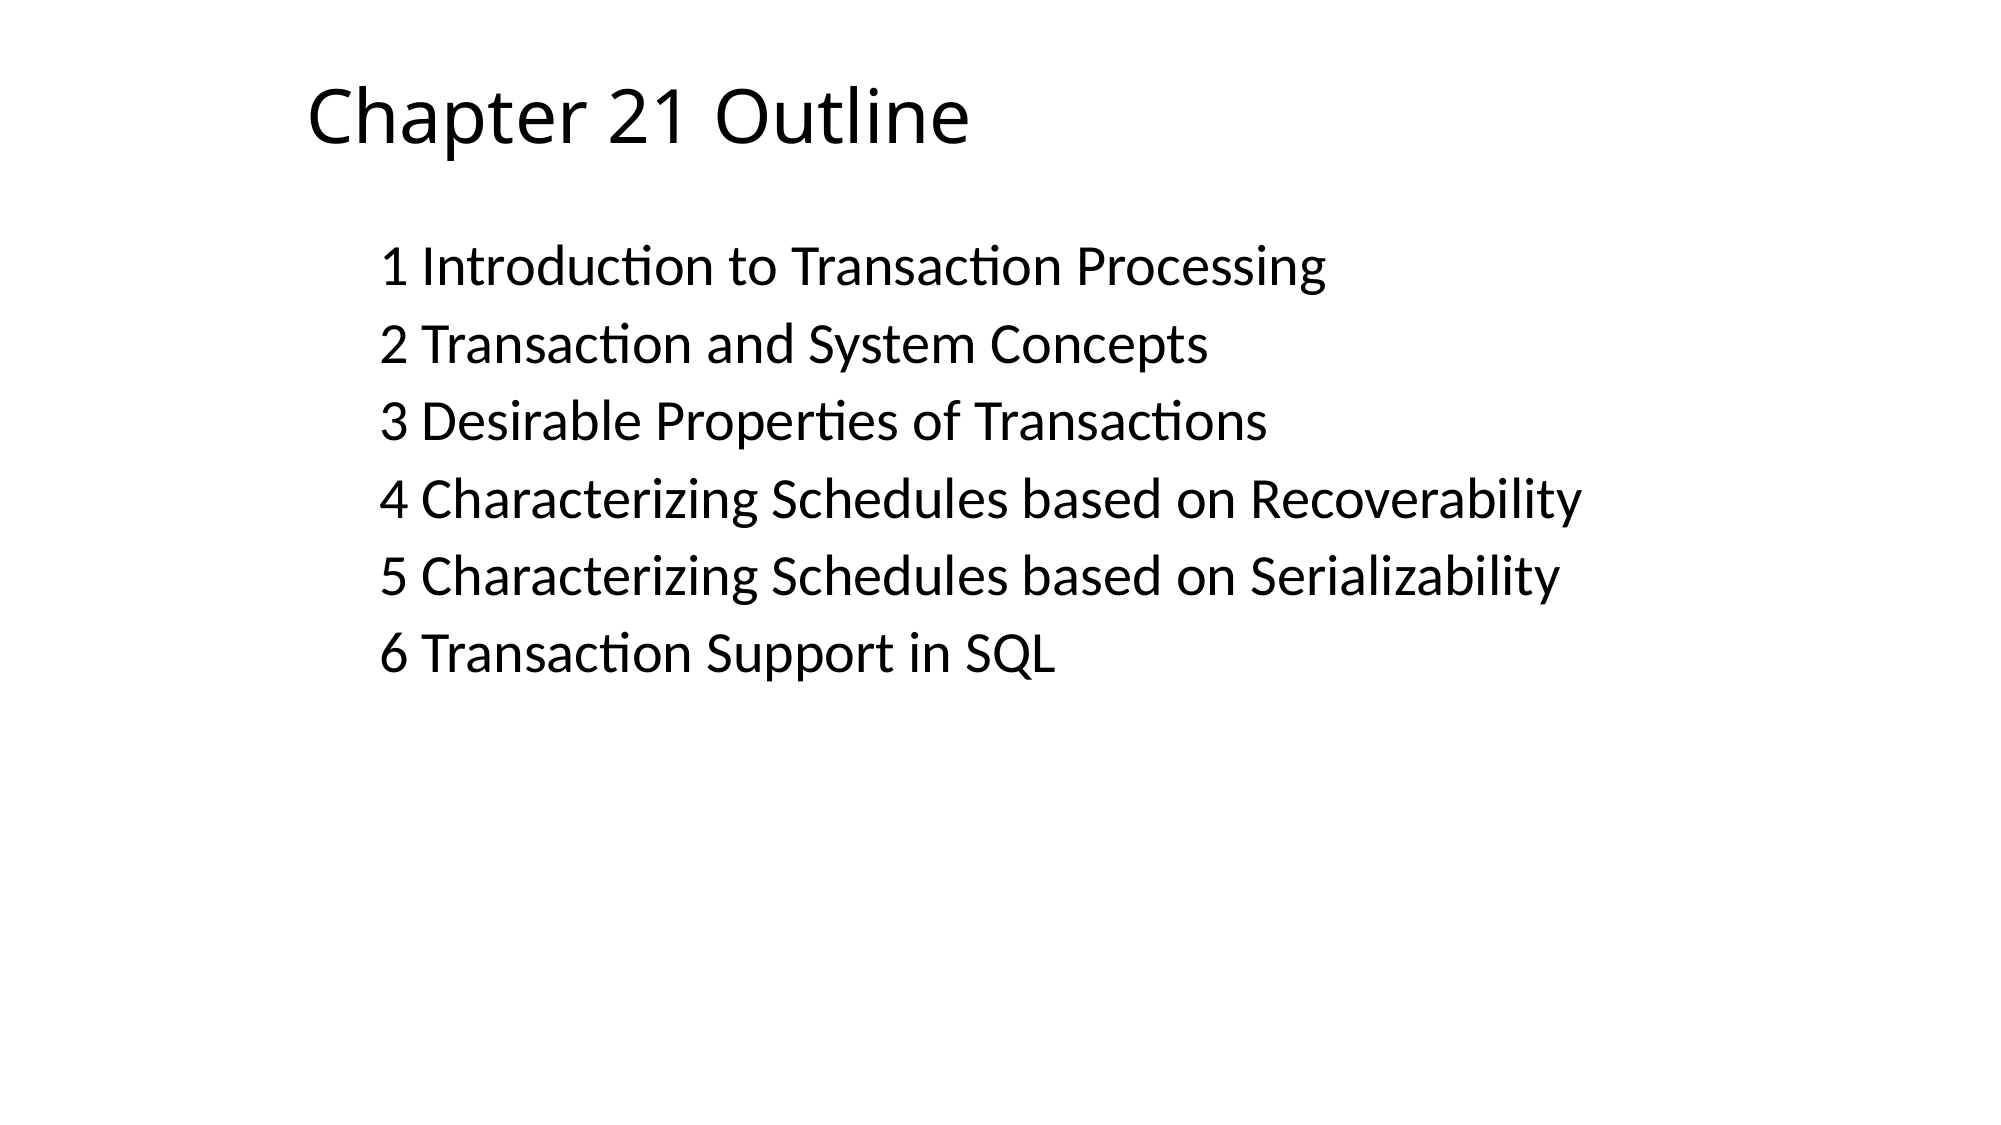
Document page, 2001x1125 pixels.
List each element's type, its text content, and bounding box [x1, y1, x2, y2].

list 1 Introduction to Transaction Processing 2 Transaction and System Concepts 3 Desirable Properties of Transactions 4 Characterizing Schedules based on Recoverability 5 Characterizing Schedules based on Serializability 6 Transaction Support in SQL [362, 227, 1600, 961]
title Chapter 21 Outline [291, 49, 1692, 188]
